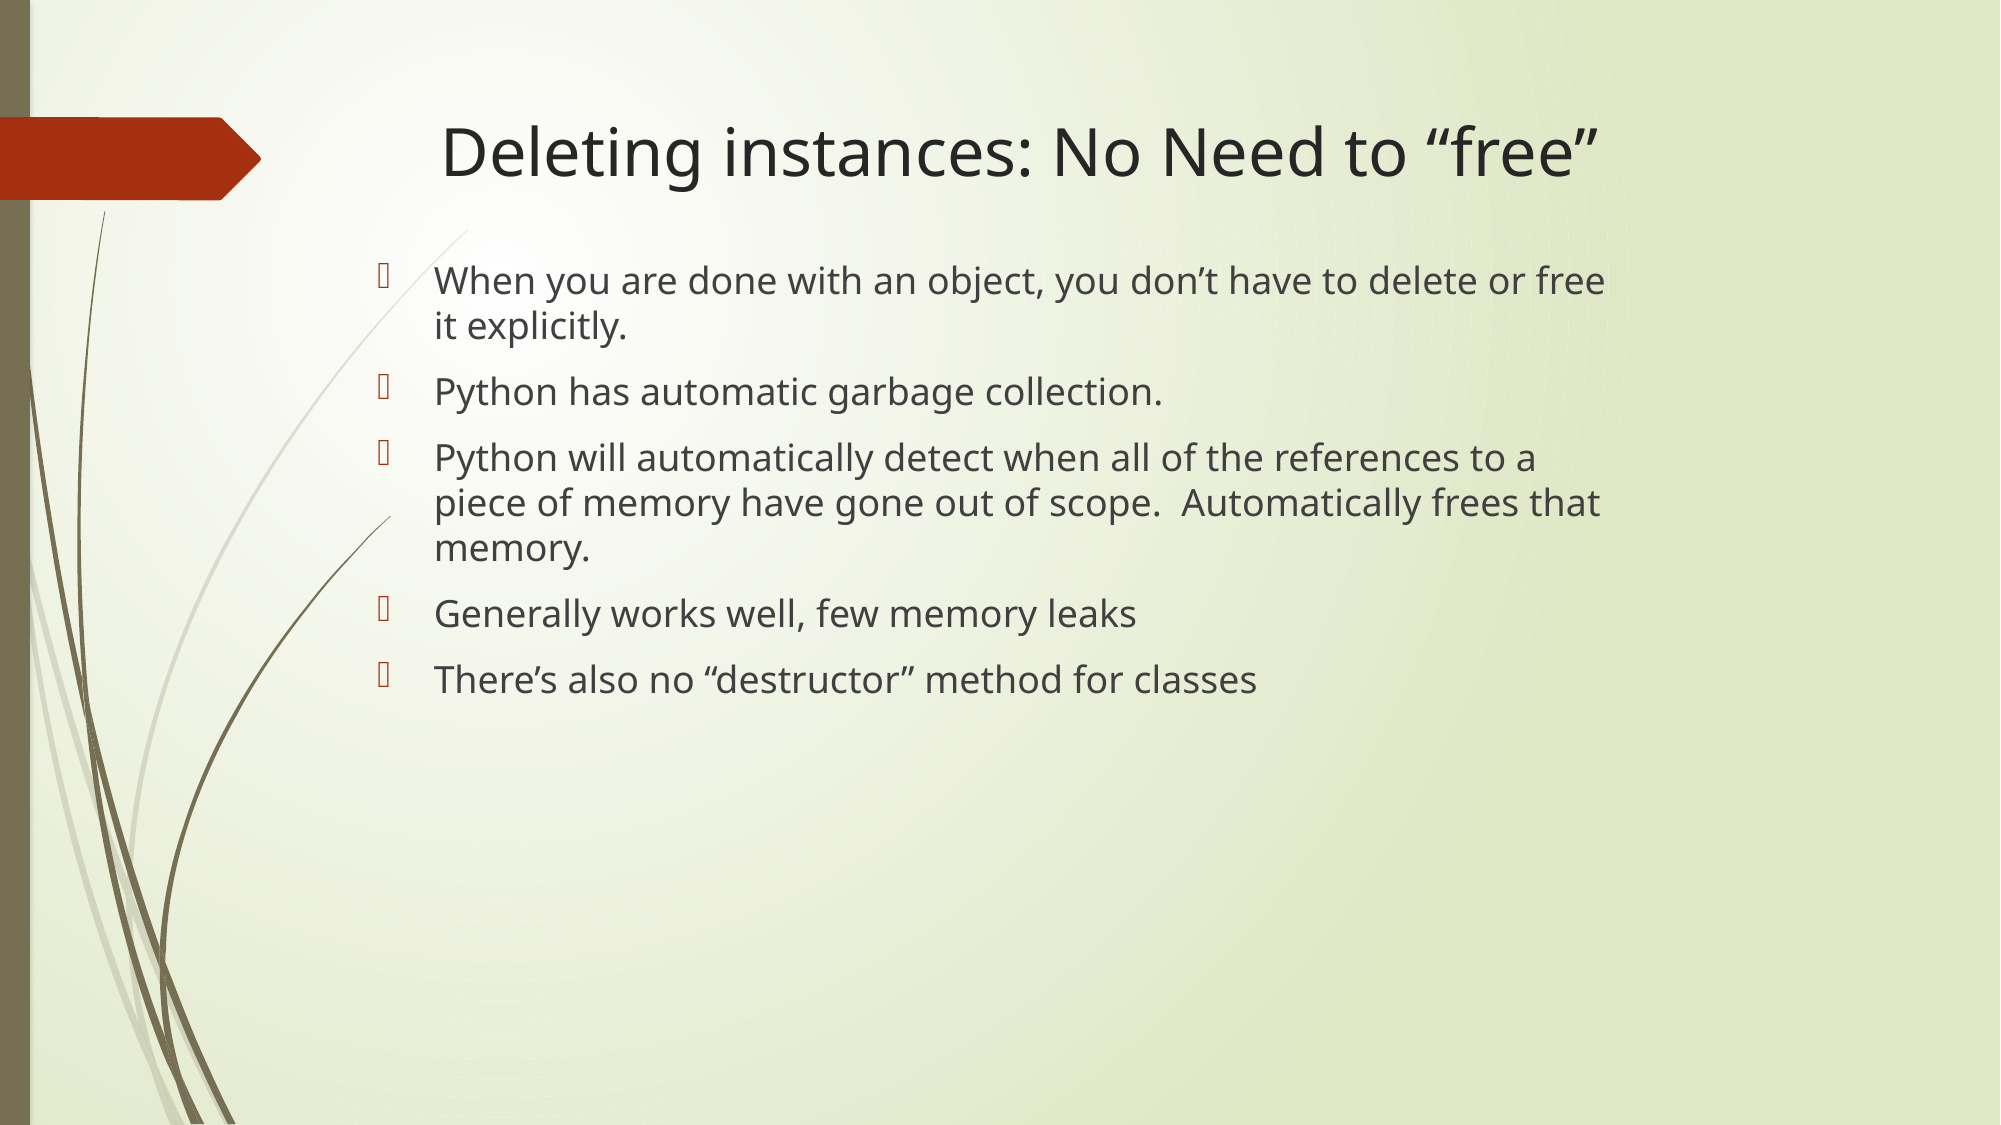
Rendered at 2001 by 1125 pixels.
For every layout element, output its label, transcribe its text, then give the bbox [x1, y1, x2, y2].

title Deleting instances: No Need to “free” [425, 102, 1888, 313]
list When you are done with an object, you don’t have to delete or free it explicitly. Python has automatic garbage collection. Python will automatically detect when all of the references to a piece of memory have gone out of scope. Automatically frees that memory. Generally works well, few memory leaks There’s also no “destructor” method for classes [362, 249, 1638, 1050]
